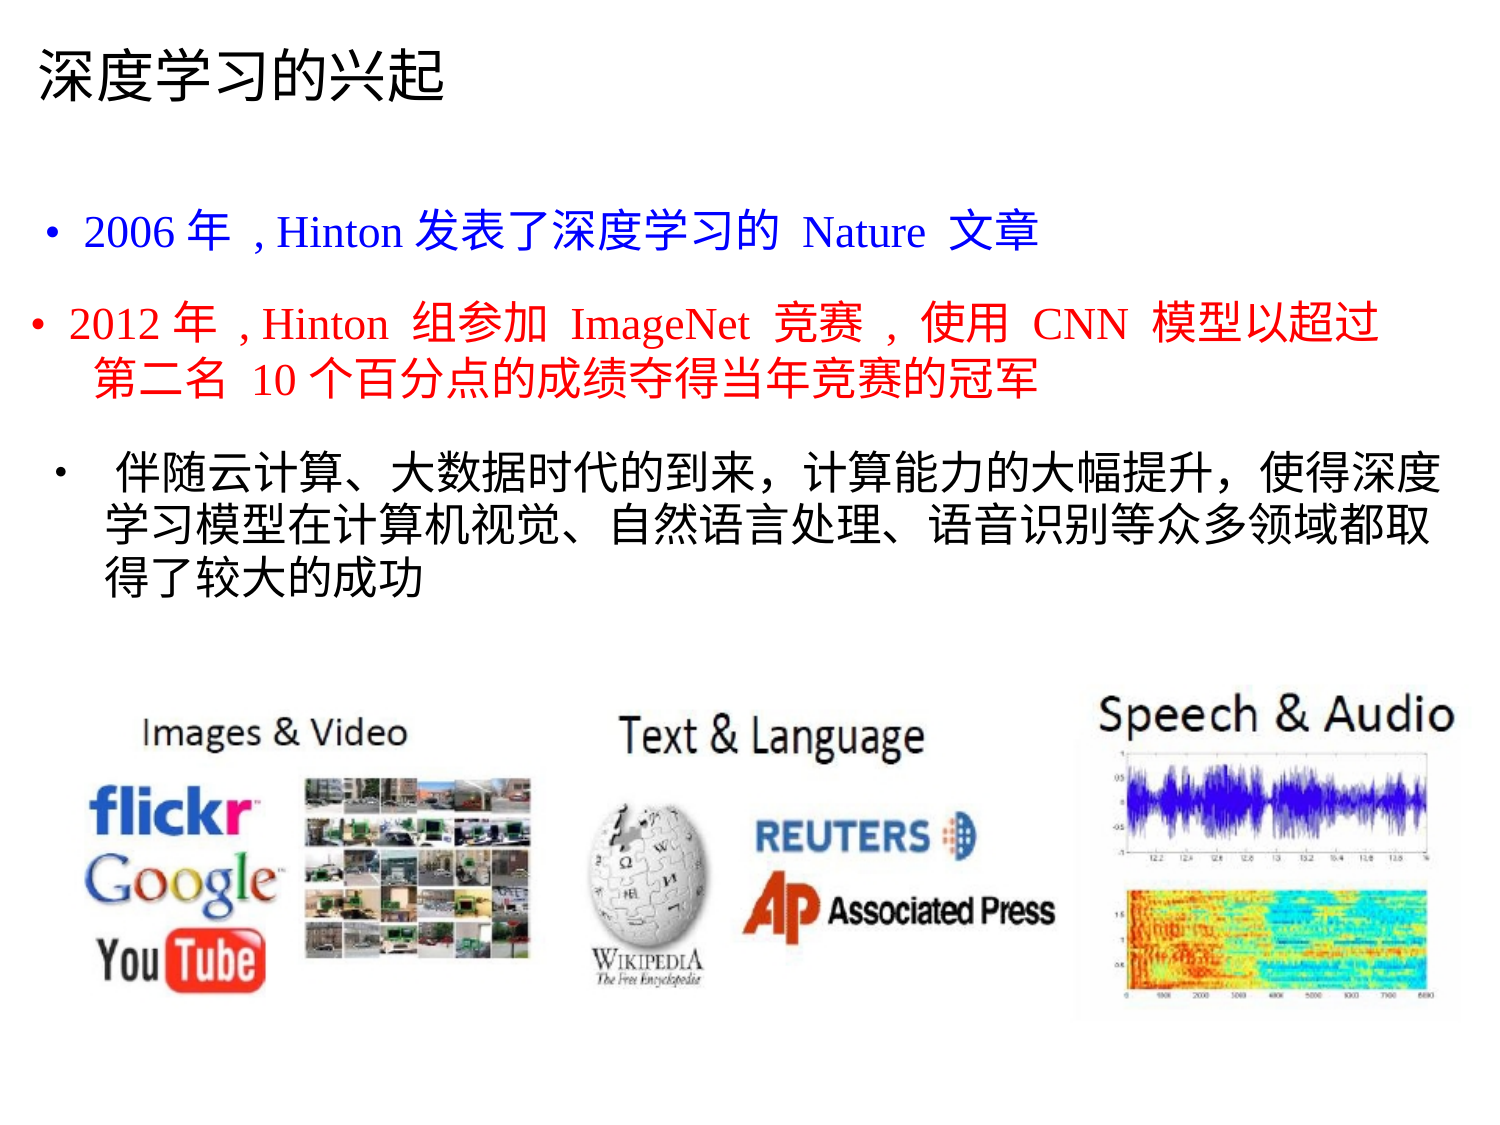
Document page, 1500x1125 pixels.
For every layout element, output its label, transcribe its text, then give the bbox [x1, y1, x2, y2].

text_box • 2006年 , Hinton发表了深度学习的 Nature 文章 [44, 201, 1041, 257]
text_box • 2012年 , Hinton 组参加 ImageNet 竞赛 , 使用 CNN 模型以超过 [30, 293, 1381, 350]
text_box 第二名 10个百分点的成绩夺得当年竞赛的冠军 [92, 348, 1040, 405]
text_box 深度学习的兴起 [37, 52, 446, 109]
text_box 学习模型在计算机视觉、自然语言处理、语音识别等众多领域都取 得了较大的成功 [104, 506, 1432, 604]
text_box • 伴随云计算、大数据时代的到来，计算能力的大幅提升，使得深度 [38, 447, 1443, 499]
picture [570, 660, 1478, 1030]
picture [66, 683, 551, 1022]
